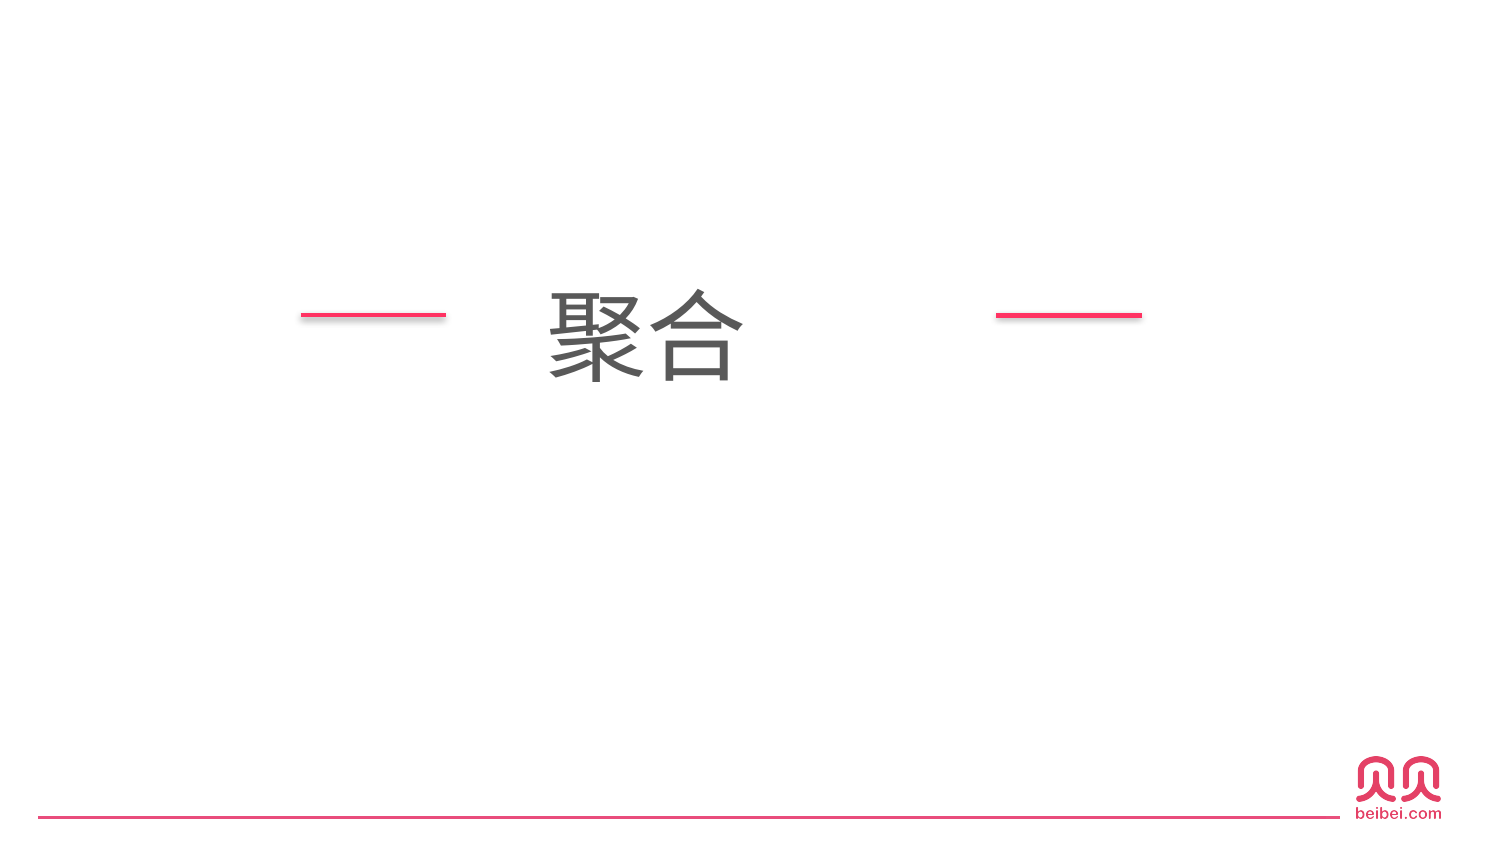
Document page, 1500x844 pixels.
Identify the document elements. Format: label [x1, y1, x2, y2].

text_box [38, 756, 1442, 819]
text_box [300, 205, 1142, 382]
